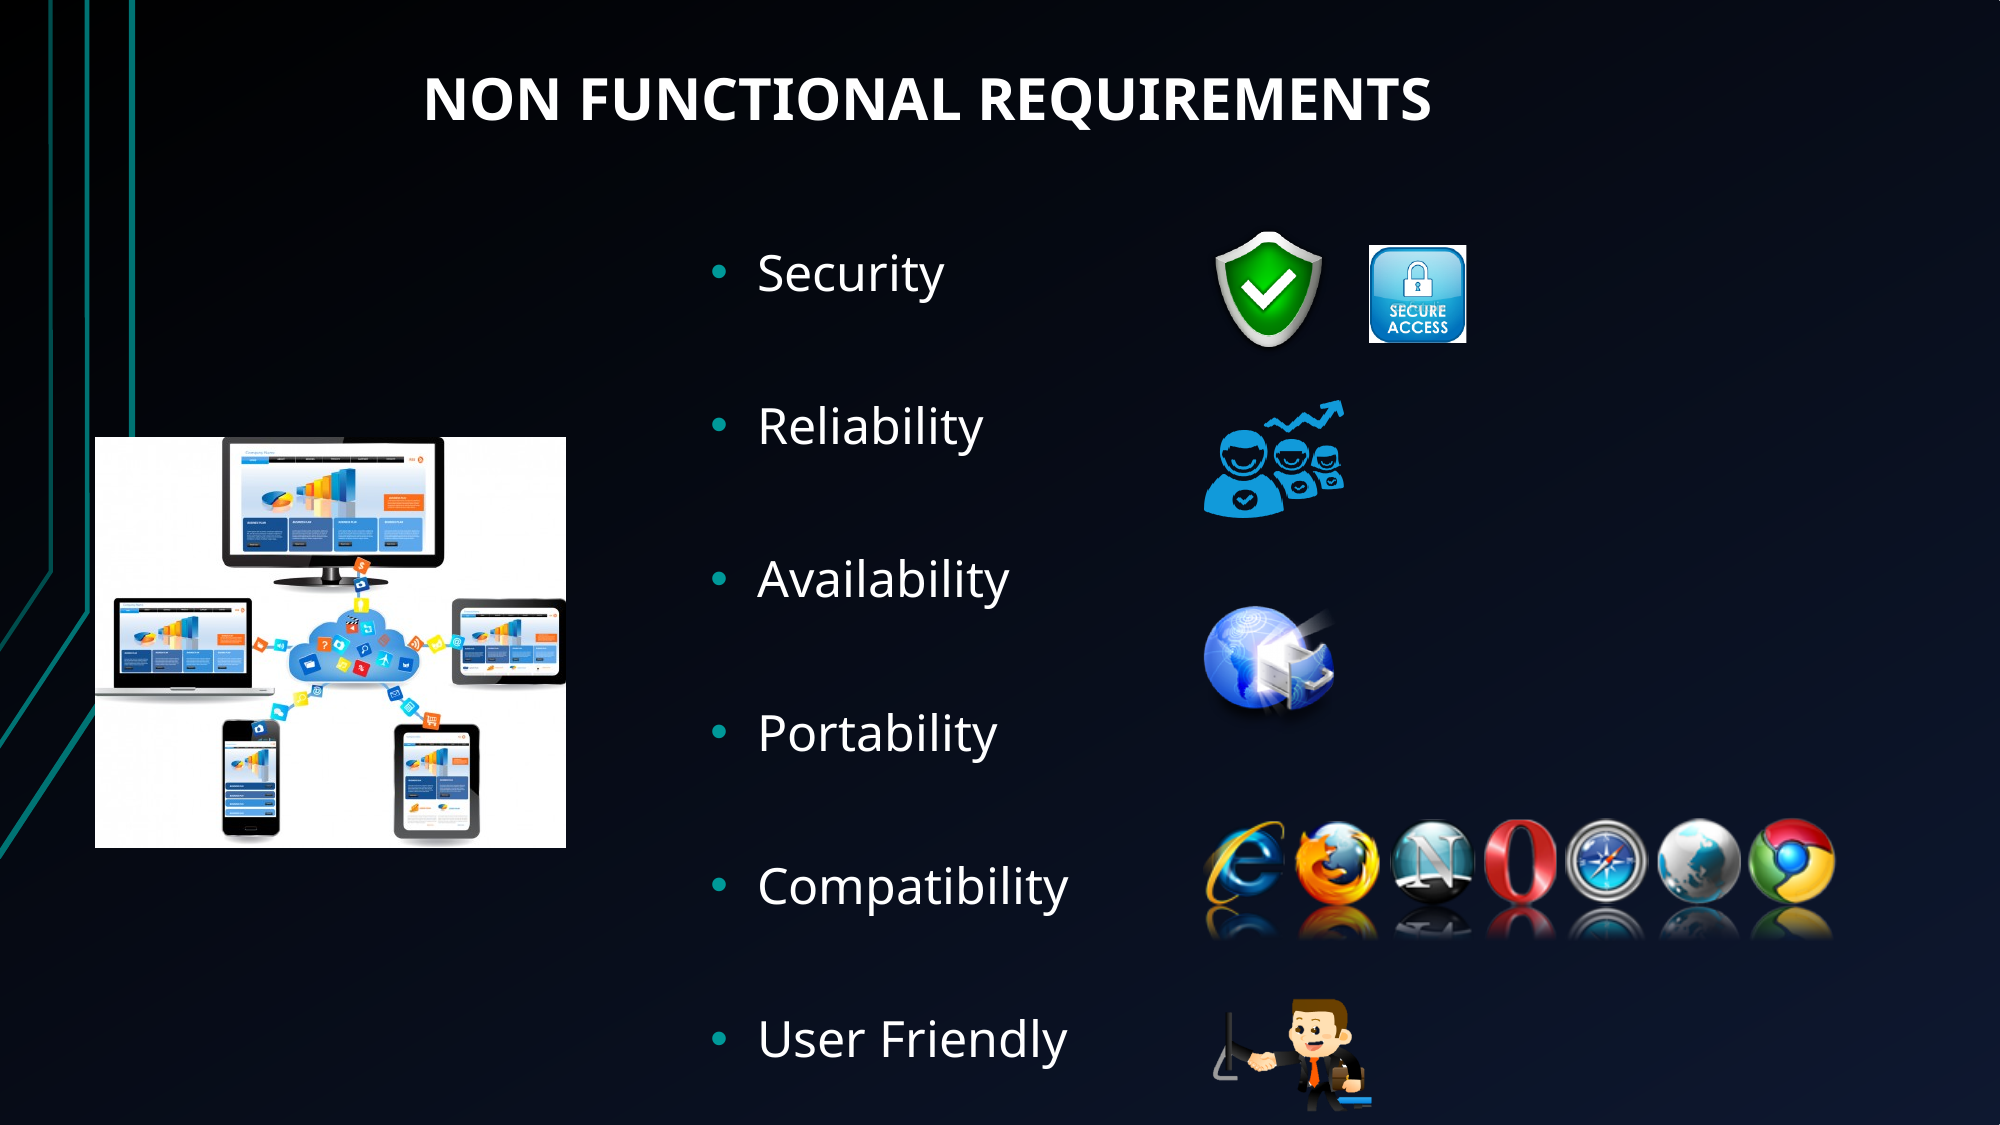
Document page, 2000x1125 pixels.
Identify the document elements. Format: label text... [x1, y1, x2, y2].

picture [1368, 244, 1467, 343]
picture [1233, 490, 1257, 510]
picture [1199, 596, 1338, 736]
picture [1203, 395, 1346, 521]
picture [95, 437, 566, 848]
text_box Security Reliability Availability Portability Compatibility User Friendly [695, 173, 1204, 848]
text_box NON FUNCTIONAL REQUIREMENTS [224, 62, 1575, 251]
picture [1174, 984, 1393, 1125]
picture [1203, 816, 1839, 943]
picture [1191, 212, 1346, 367]
